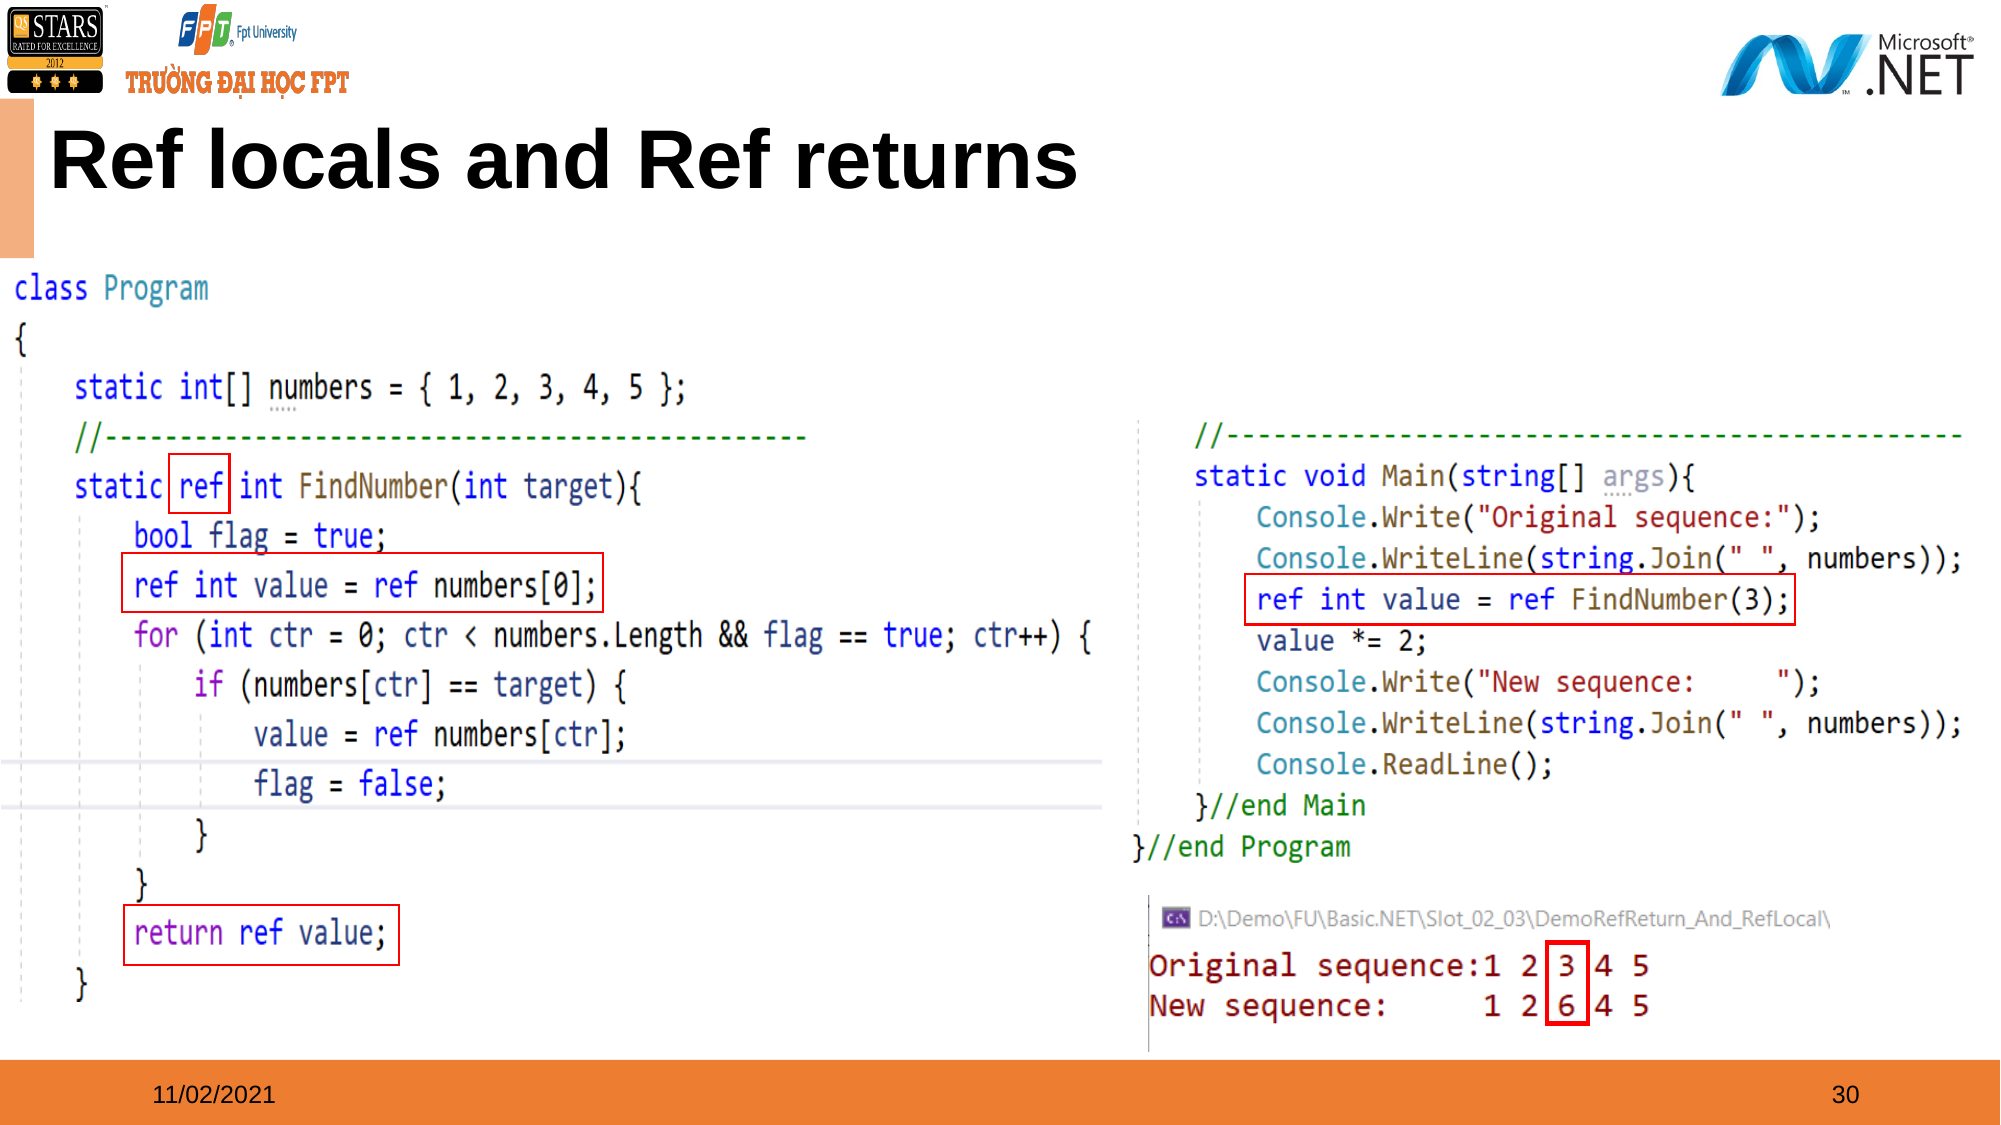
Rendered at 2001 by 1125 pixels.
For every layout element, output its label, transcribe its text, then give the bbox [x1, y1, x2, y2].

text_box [1147, 894, 1830, 1053]
picture [1685, 0, 2001, 129]
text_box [1, 261, 1102, 1003]
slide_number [137, 1063, 588, 1123]
title Ref locals and Ref returns [34, 122, 1966, 202]
picture [7, 4, 349, 99]
slide_number ‹#› [1424, 1063, 1875, 1123]
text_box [1126, 420, 1989, 873]
